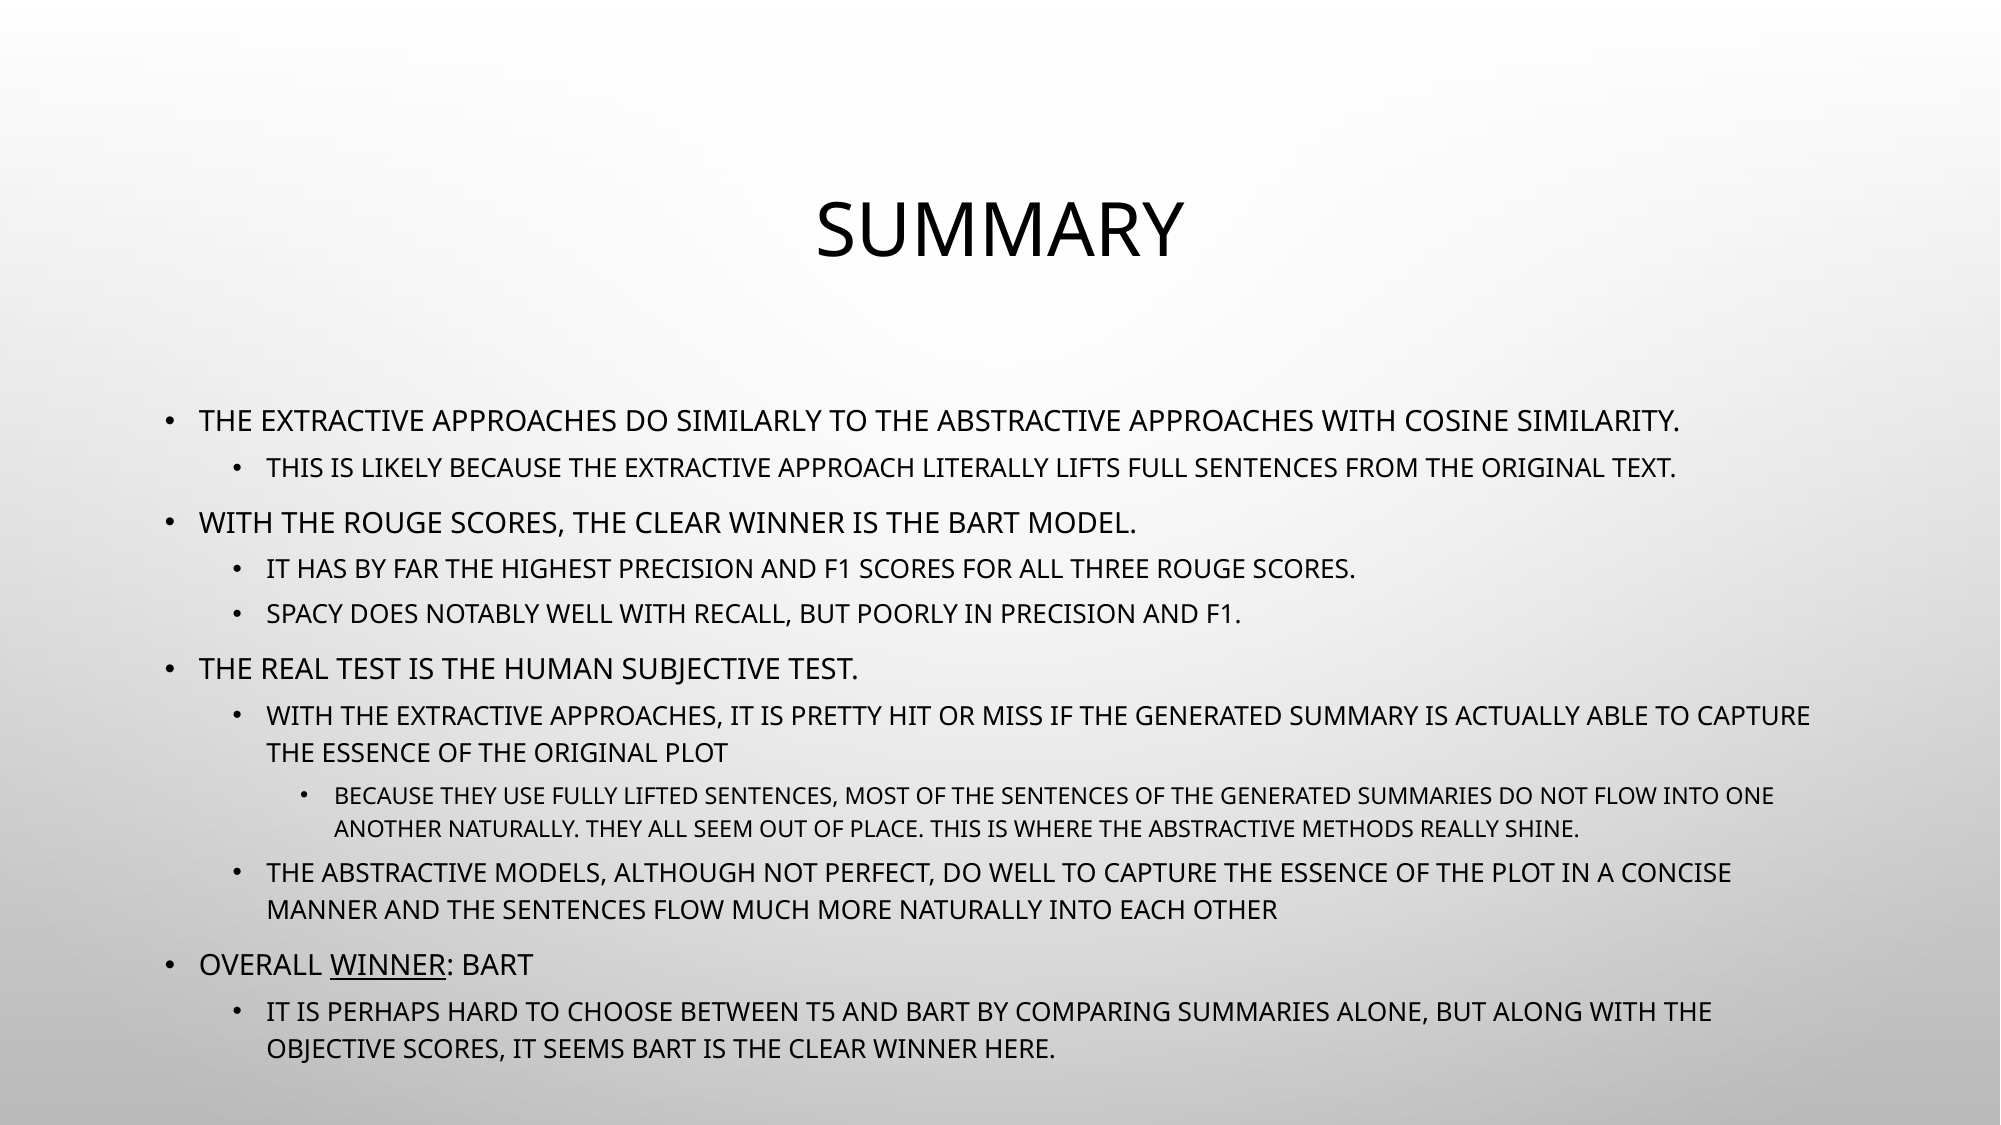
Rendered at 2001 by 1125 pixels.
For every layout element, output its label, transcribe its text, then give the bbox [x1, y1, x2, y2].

title Summary [149, 101, 1851, 364]
list the extractive approaches do similarly to the abstractive approaches with cosine similarity. This is likely because the extractive approach literally lifts full sentences from the original text. With the ROUGE scores, the clear winner is the Bart model. It has by far the highest precision and f1 scores for all three ROUGE scores. Spacy does notably well with recall, but poorly in precision and f1. the real test is the human subjective test. With the extractive approaches, it is pretty hit or miss if the generated summary is actually able to capture the essence of the original plot because they use fully lifted sentences, most of the sentences of the generated summaries do not flow into one another naturally. They all seem out of place. This is where the abstractive methods really shine. the abstractive models, although not perfect, do well to capture the essence of the plot in a concise manner and the sentences flow much more naturally into each other Overall winner: Bart It is perhaps hard to choose between T5 and Bart by comparing summaries alone, but along with the objective scores, it seems Bart is the clear winner here. [149, 388, 1851, 1079]
picture [0, 0, 2000, 1125]
